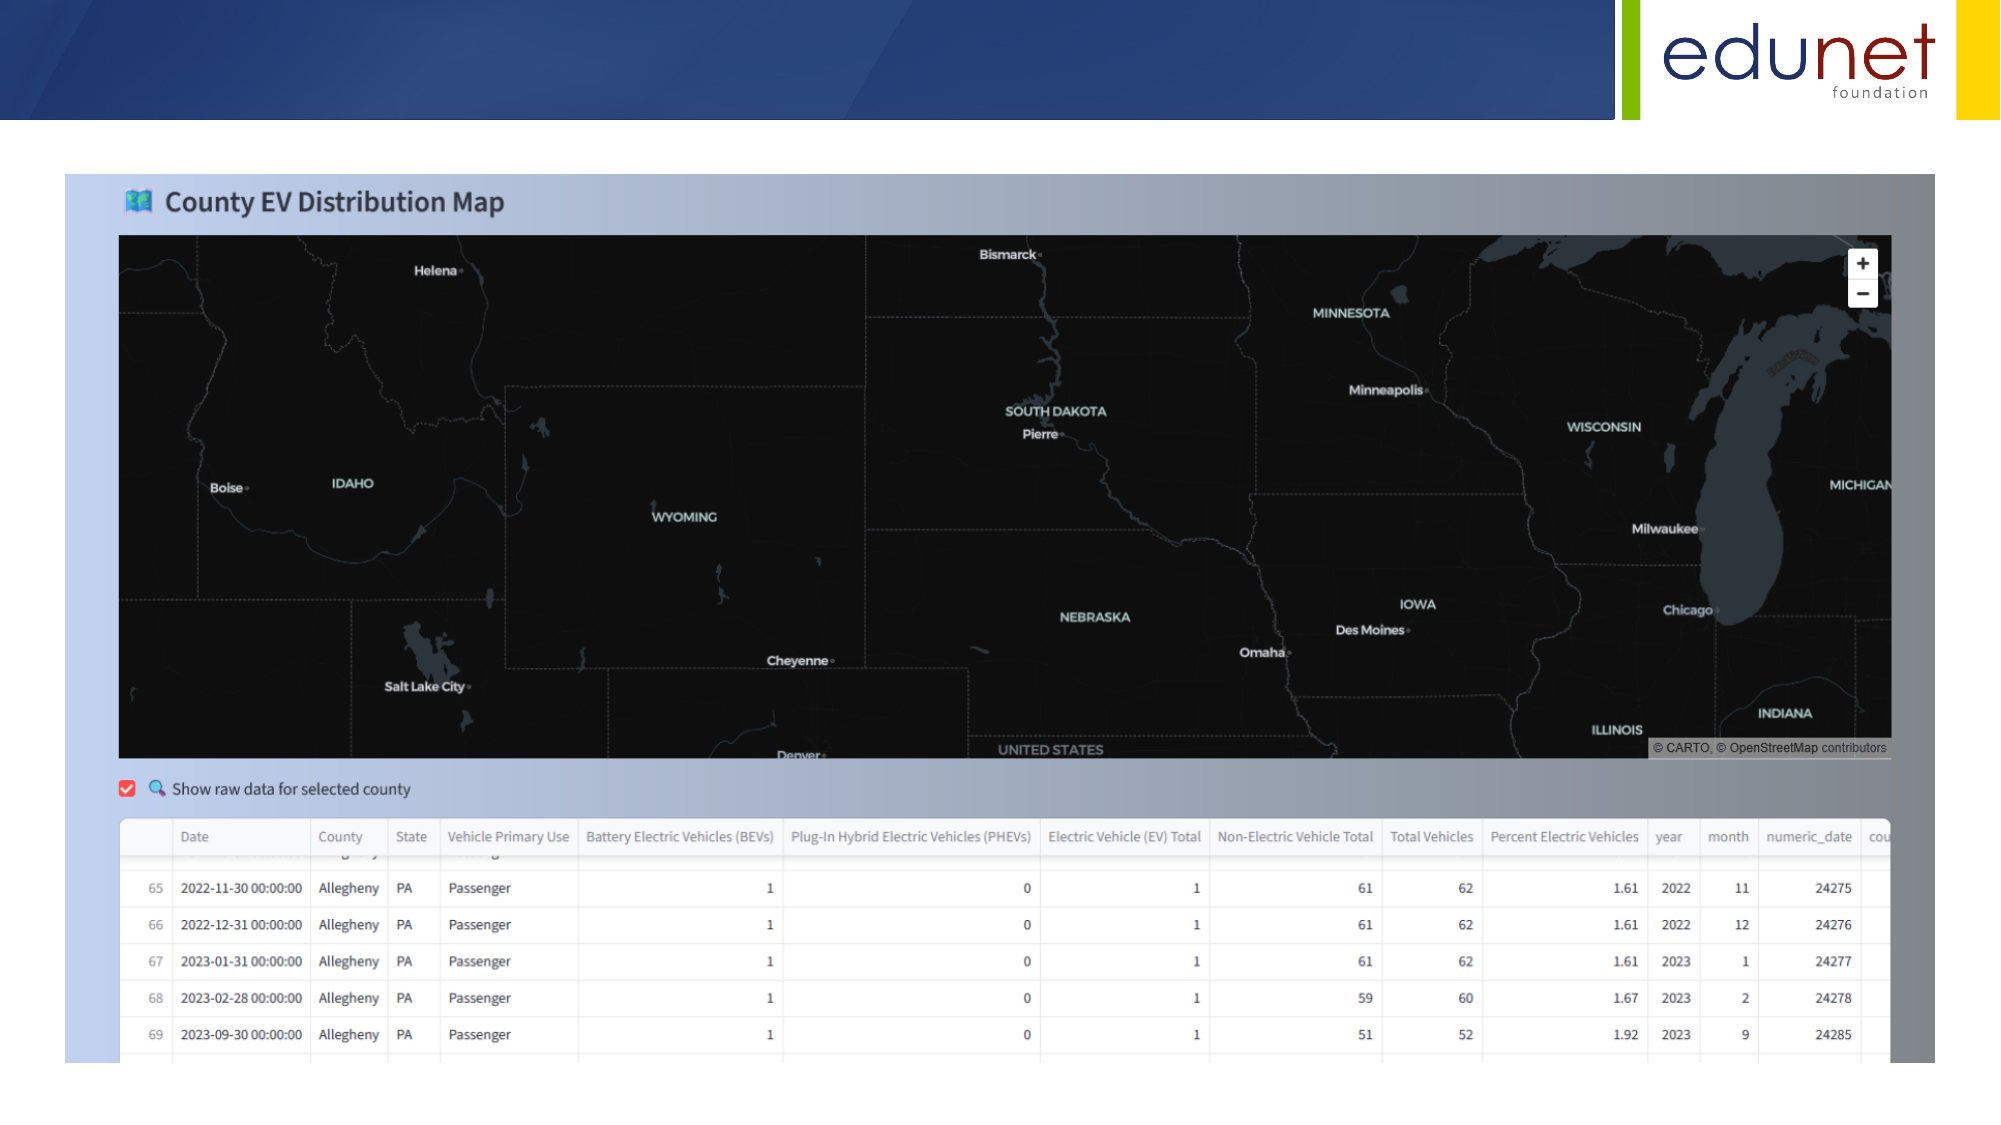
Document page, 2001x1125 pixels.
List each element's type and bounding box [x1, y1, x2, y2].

picture [64, 173, 1936, 1063]
picture [1652, 12, 1948, 108]
